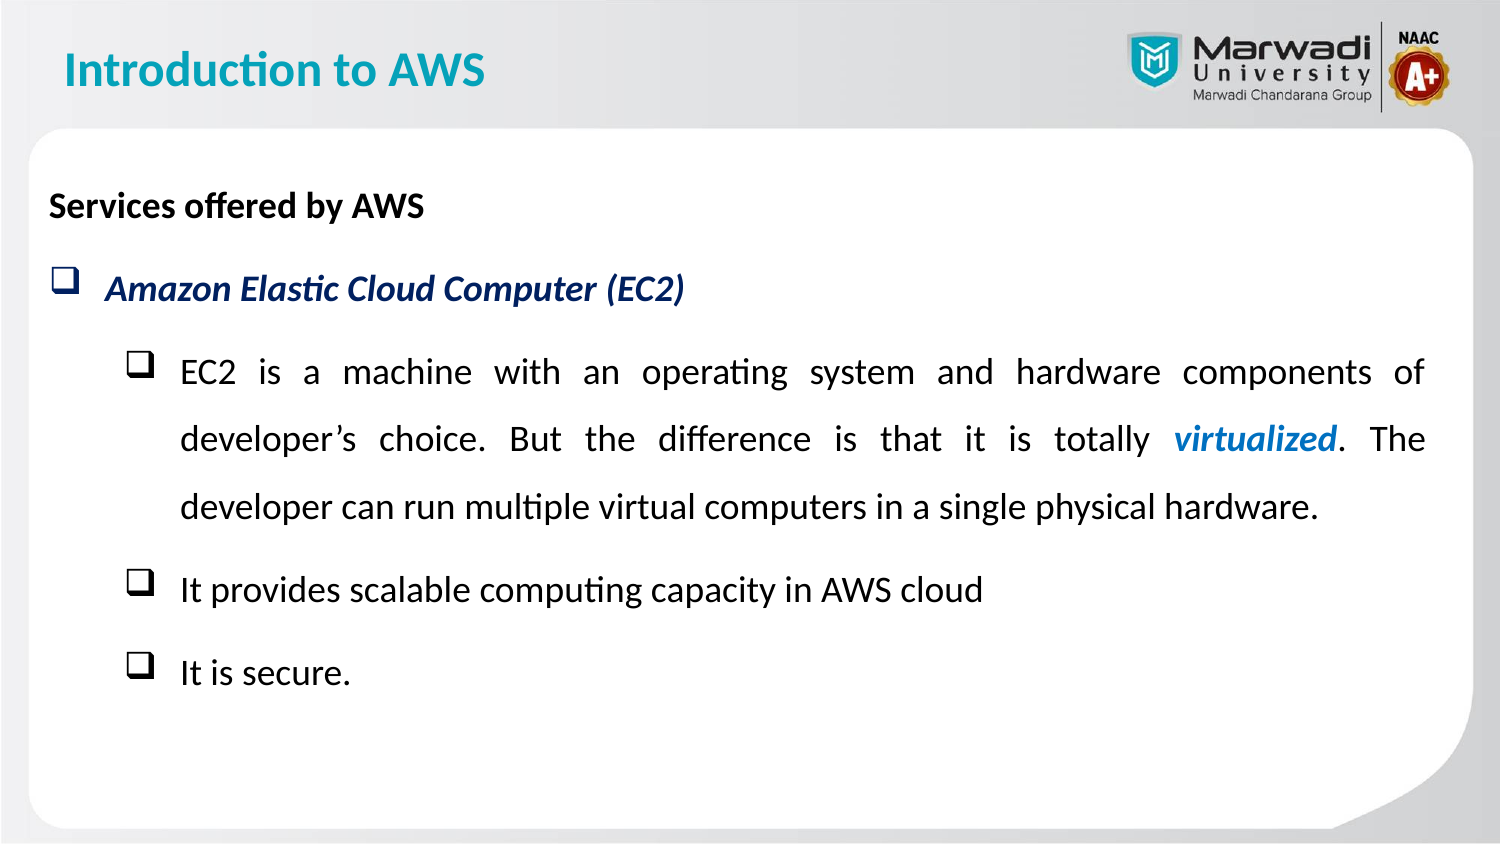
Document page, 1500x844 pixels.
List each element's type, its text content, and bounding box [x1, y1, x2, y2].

title Introduction to AWS [62, 0, 1125, 138]
picture [0, 0, 1500, 844]
text_box Services offered by AWS Amazon Elastic Cloud Computer (EC2) EC2 is a machine with an operating system and hardware components of developer’s choice. But the difference is that it is totally virtualized. The developer can run multiple virtual computers in a single physical hardware. It provides scalable computing capacity in AWS cloud It is secure. [37, 146, 1438, 705]
